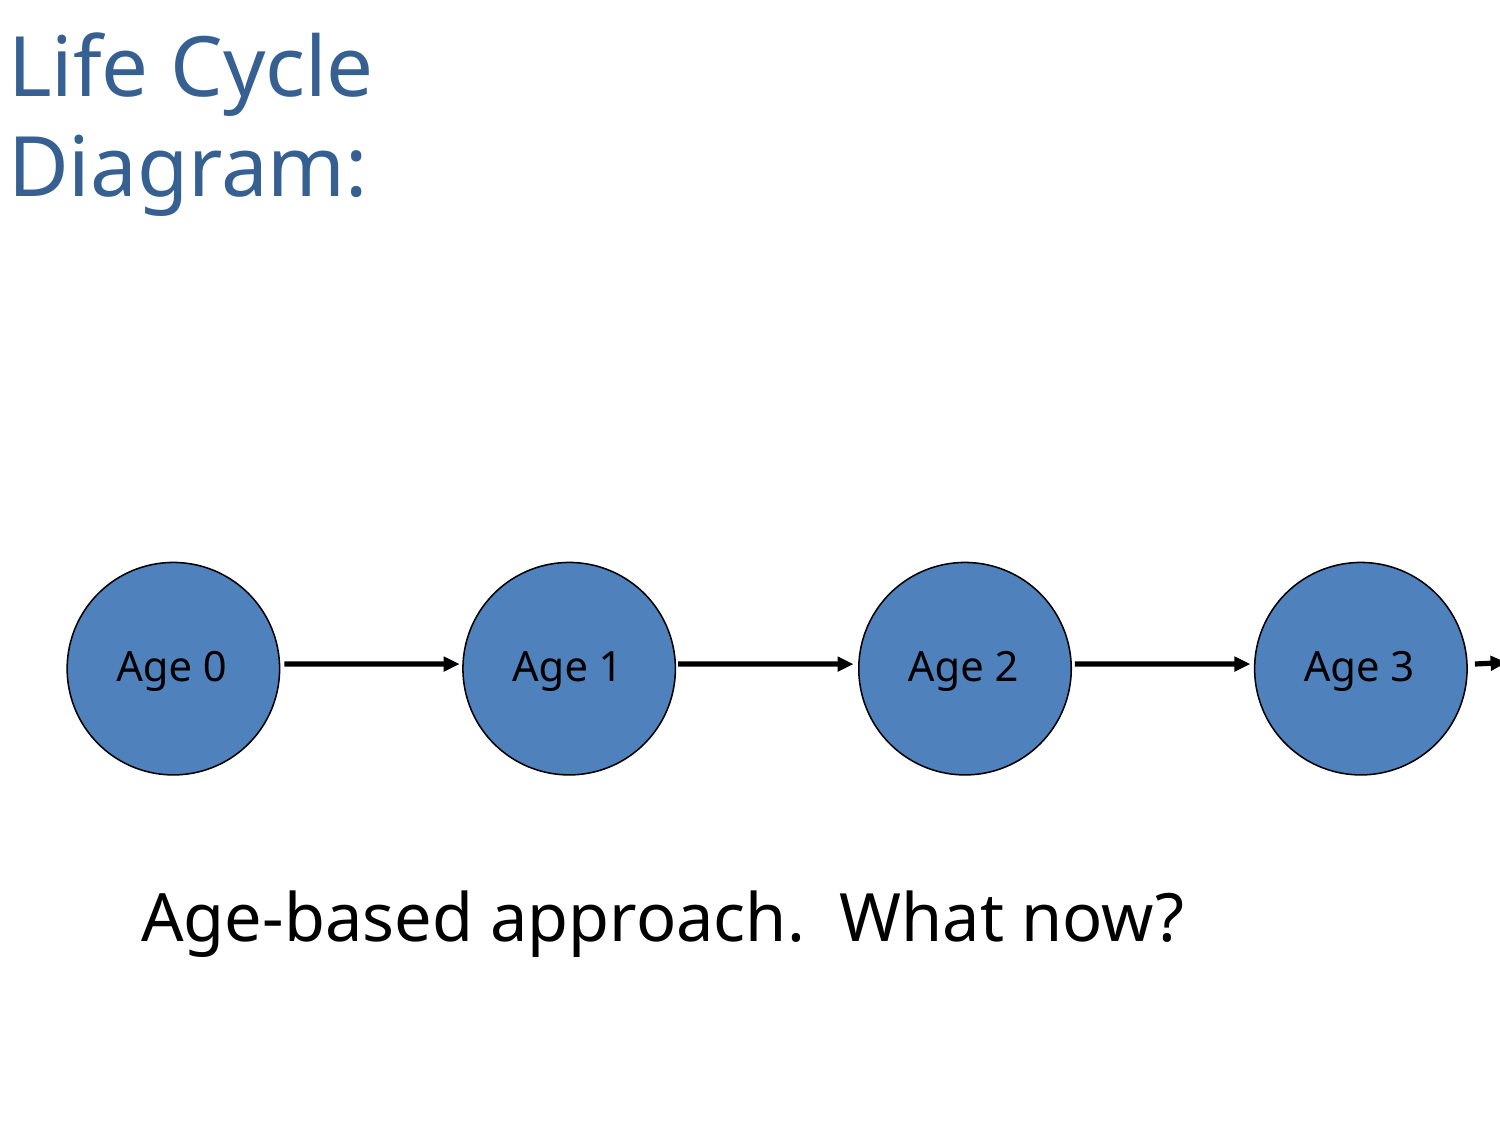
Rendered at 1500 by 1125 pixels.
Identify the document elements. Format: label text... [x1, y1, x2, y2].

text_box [458, 562, 677, 776]
text_box Life Cycle Diagram: [0, 5, 390, 221]
text_box Age-based approach. What now? [126, 867, 1363, 963]
text_box [1474, 656, 1500, 670]
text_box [853, 562, 1073, 776]
text_box [286, 657, 453, 671]
text_box [1077, 657, 1244, 671]
text_box [681, 657, 848, 671]
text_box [62, 562, 281, 776]
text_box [1249, 562, 1469, 776]
